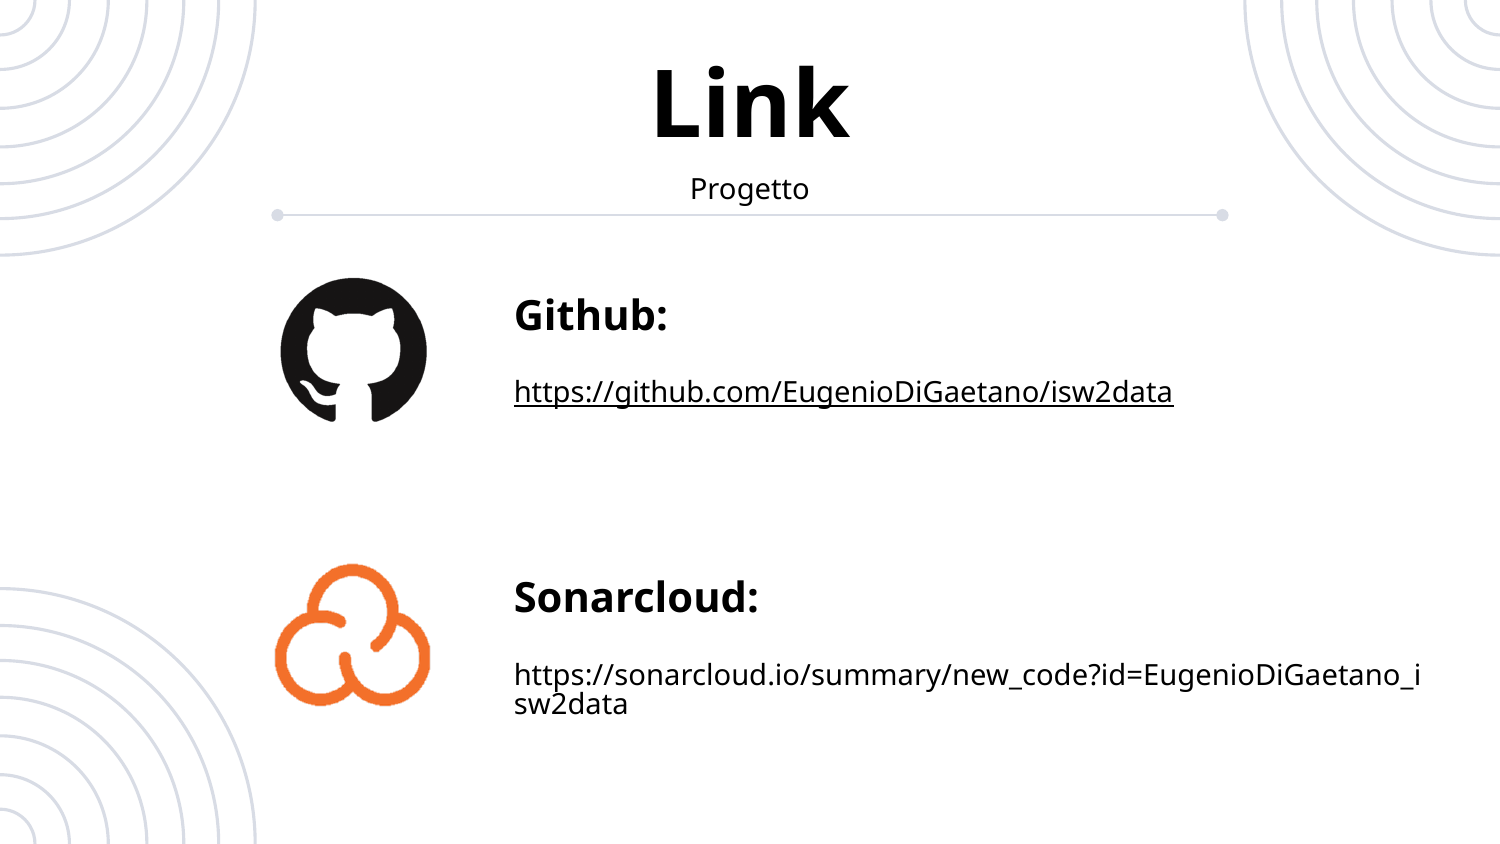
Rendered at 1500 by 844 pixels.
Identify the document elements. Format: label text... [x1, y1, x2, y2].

text_box [452, 252, 1222, 338]
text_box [0, 588, 256, 844]
text_box Link [260, 28, 1239, 123]
picture [255, 537, 450, 733]
text_box Github: https://github.com/EugenioDiGaetano/isw2data [499, 280, 1444, 421]
text_box Sonarcloud: https://sonarcloud.io/summary/new_code?id=EugenioDiGaetano_isw2data [499, 563, 1444, 739]
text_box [1244, 0, 1500, 256]
picture [256, 251, 451, 447]
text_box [0, 0, 256, 256]
text_box Progetto [260, 155, 1239, 216]
